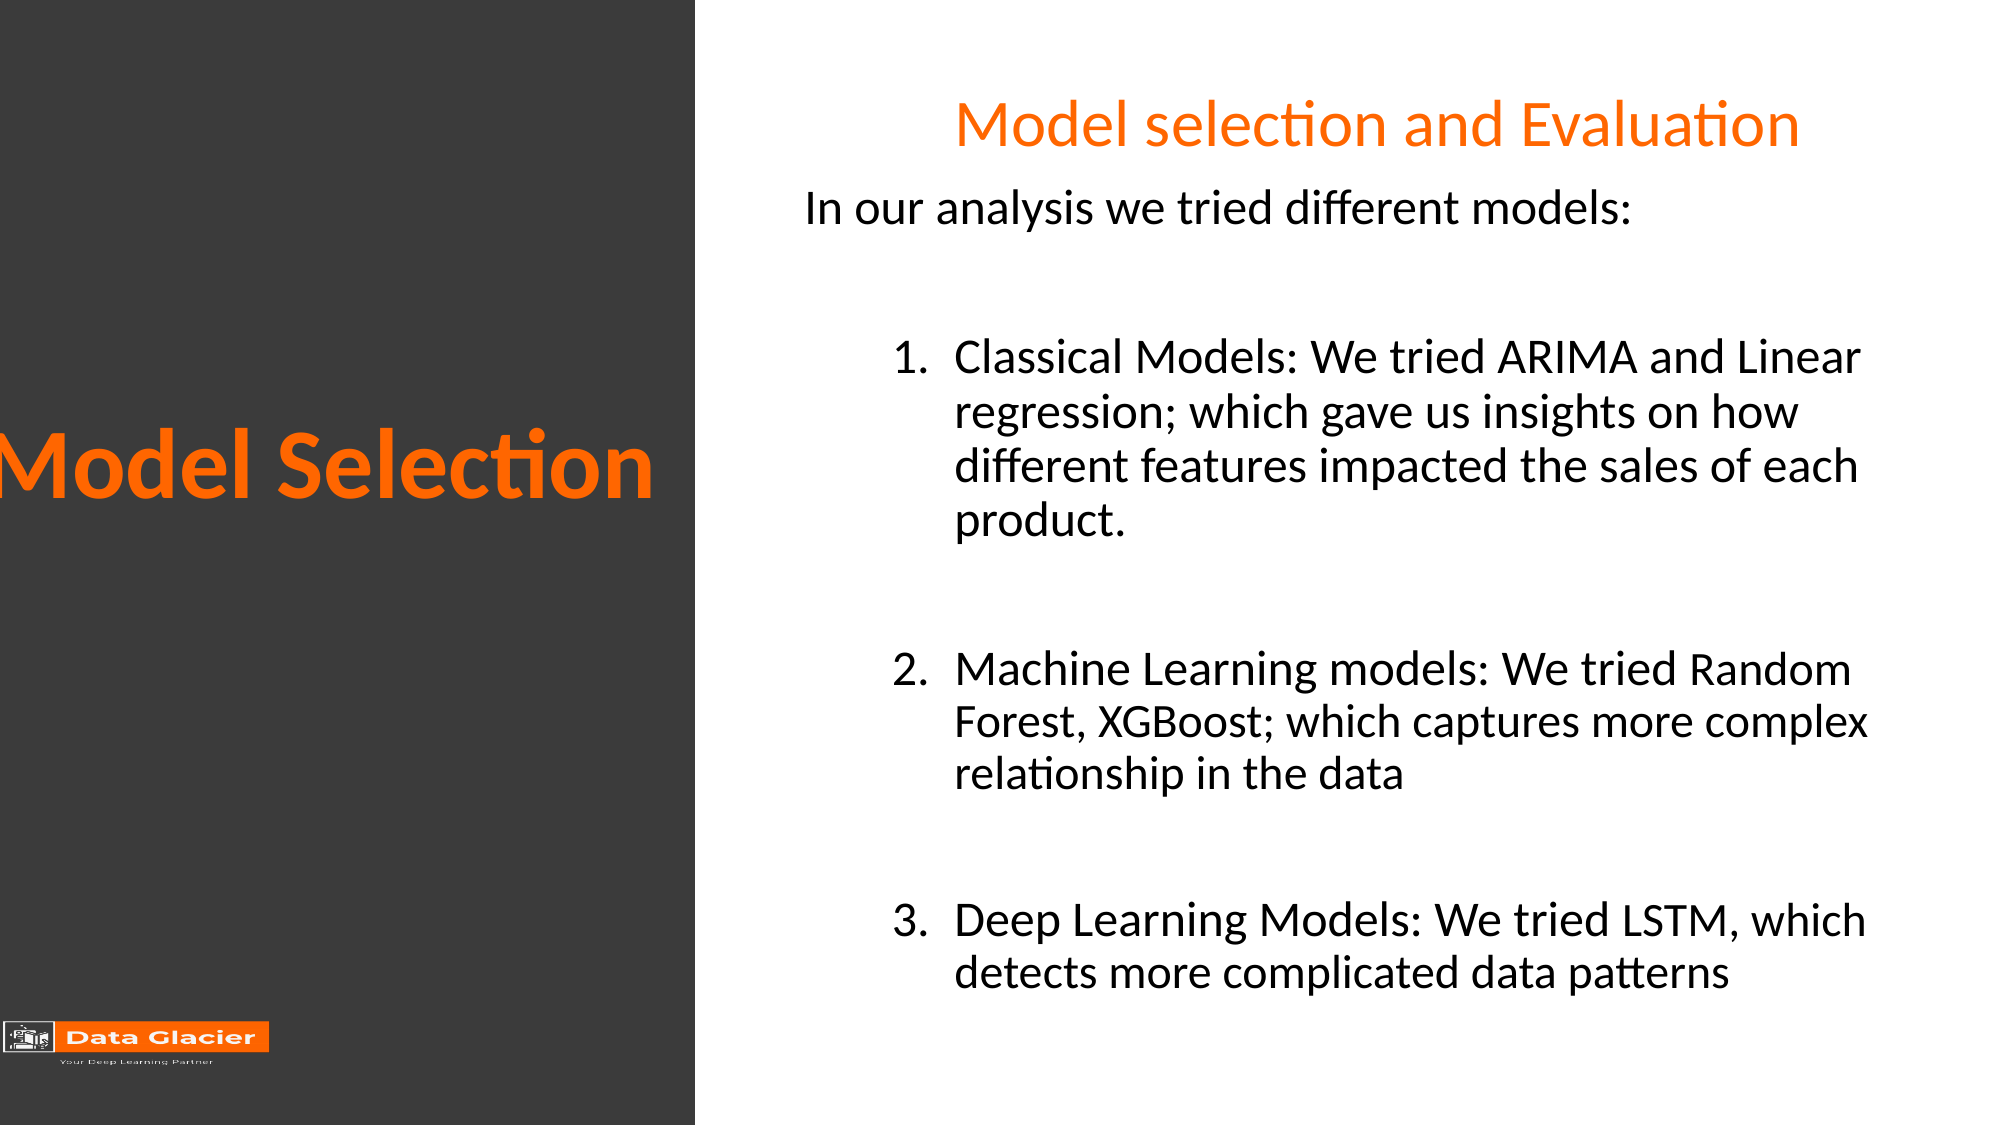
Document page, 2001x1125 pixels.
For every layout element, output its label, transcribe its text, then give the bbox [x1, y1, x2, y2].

title Model Selection [0, 0, 695, 1125]
picture [0, 961, 272, 1125]
subtitle Model selection and Evaluation In our analysis we tried different models: Classical Models: We tried ARIMA and Linear regression; which gave us insights on how different features impacted the sales of each product. Machine Learning models: We tried Random Forest, XGBoost; which captures more complex relationship in the data Deep Learning Models: We tried LSTM, which detects more complicated data patterns [789, 0, 2000, 1125]
